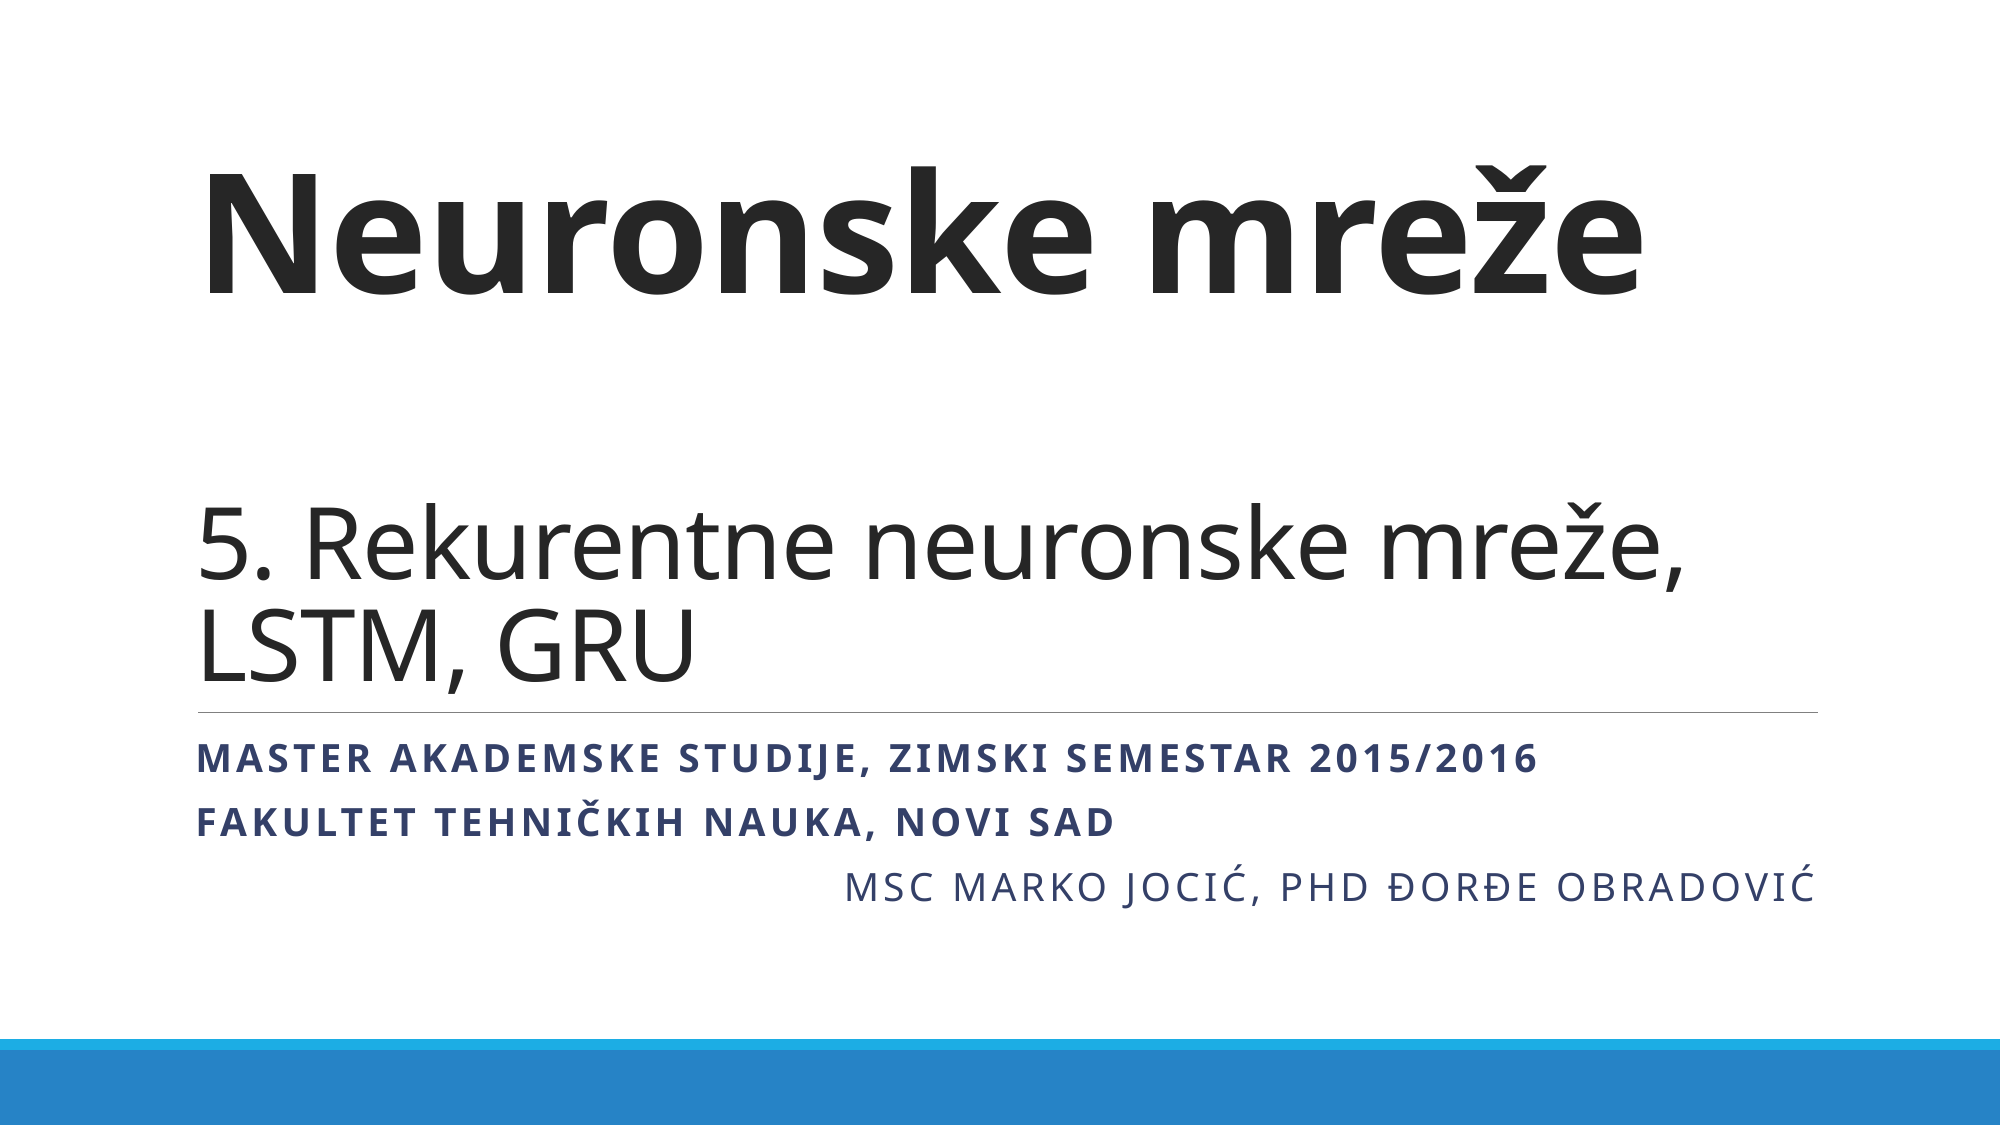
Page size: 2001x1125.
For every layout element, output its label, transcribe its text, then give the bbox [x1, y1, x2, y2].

subtitle Master akademske studije, zimski semestar 2015/2016 Fakultet tehničkih nauka, novi sad Msc Marko jocić, phd đorđe obradović [180, 730, 1831, 919]
title Neuronske mreže 5. Rekurentne neuronske mreže, LSTM, GRU [180, 124, 1948, 710]
